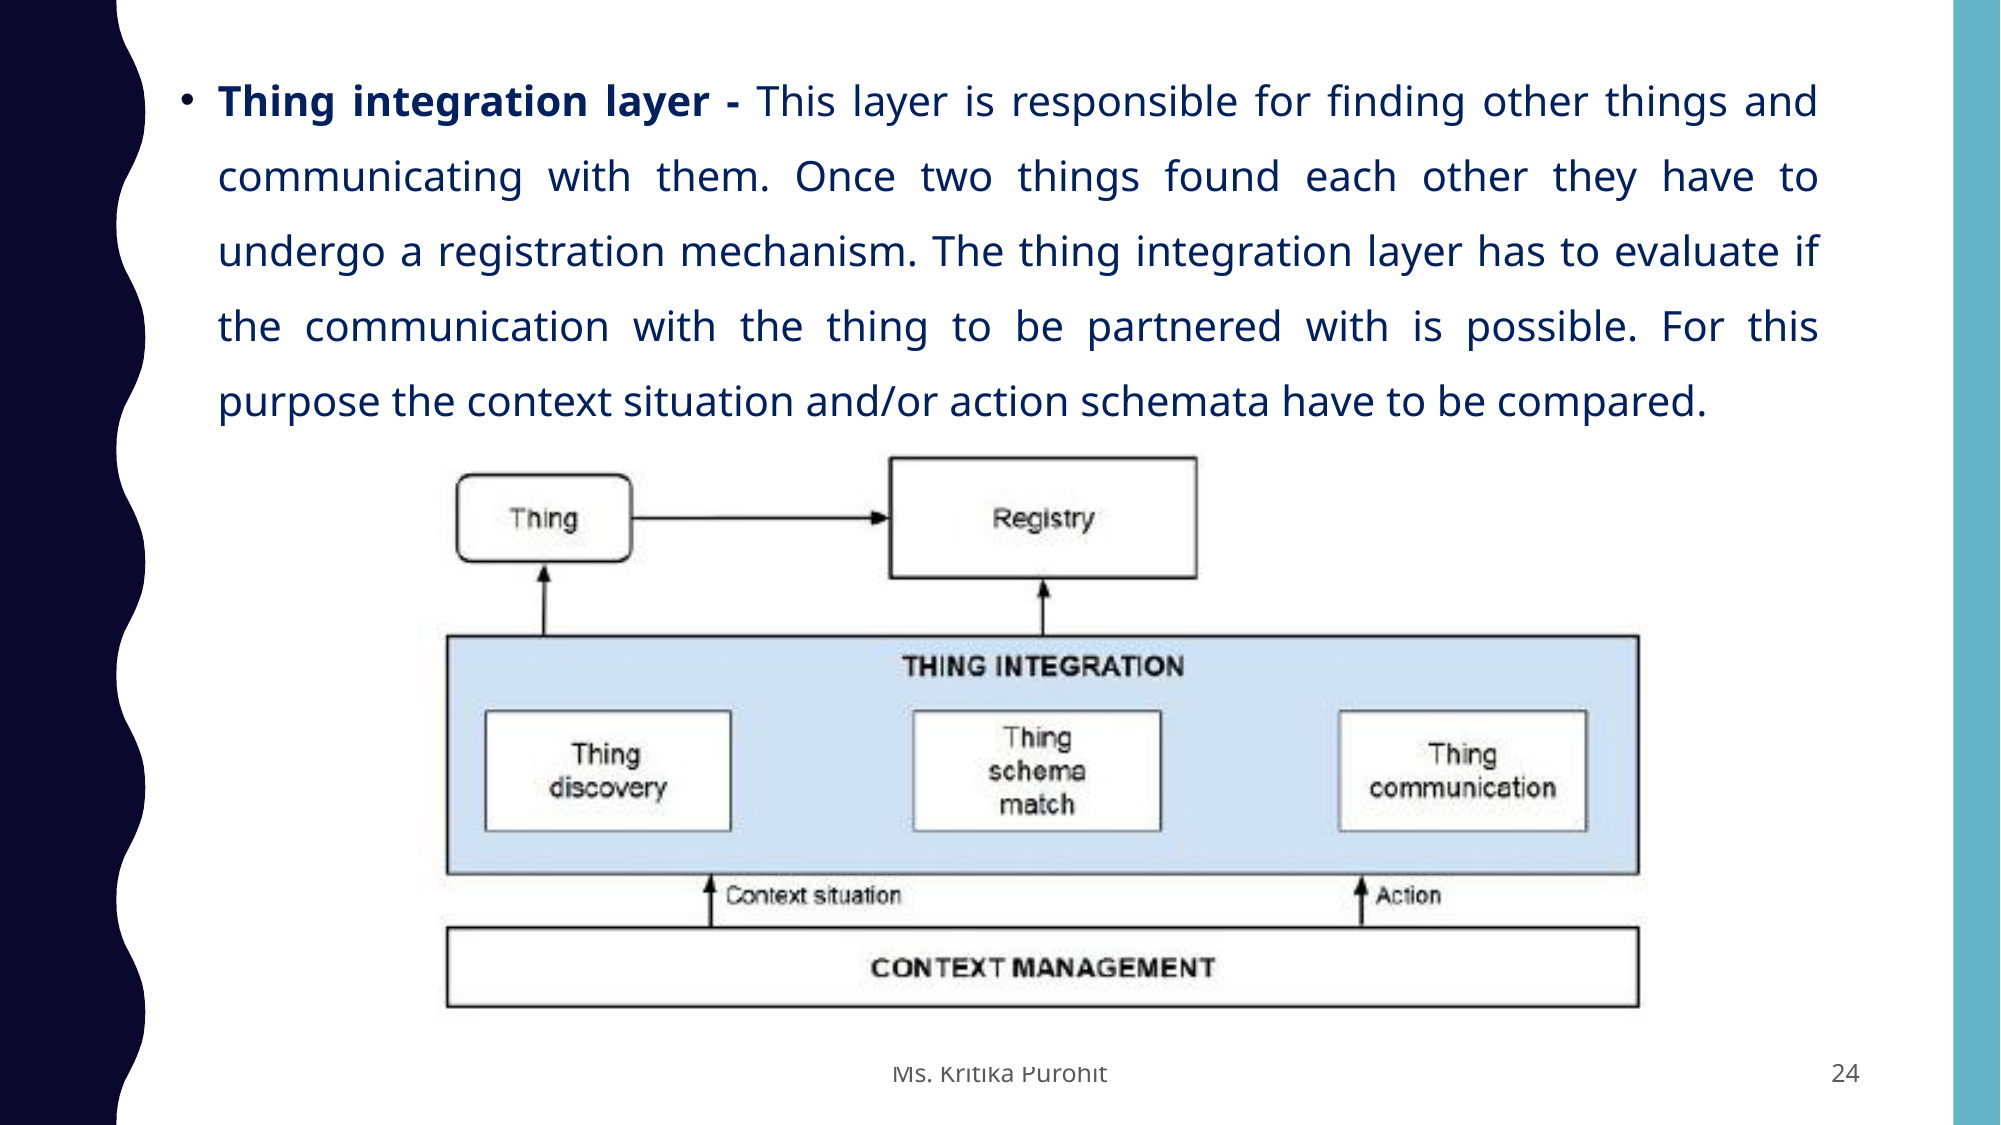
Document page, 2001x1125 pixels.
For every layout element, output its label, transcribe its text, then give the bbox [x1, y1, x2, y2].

slide_number 24 [1412, 1045, 1875, 1103]
picture [418, 431, 1664, 1067]
list Thing integration layer - This layer is responsible for finding other things and communicating with them. Once two things found each other they have to undergo a registration mechanism. The thing integration layer has to evaluate if the communication with the thing to be partnered with is possible. For this purpose the context situation and/or action schemata have to be compared. [165, 42, 1835, 632]
footer Ms. Kritika Purohit [662, 1067, 1338, 1103]
